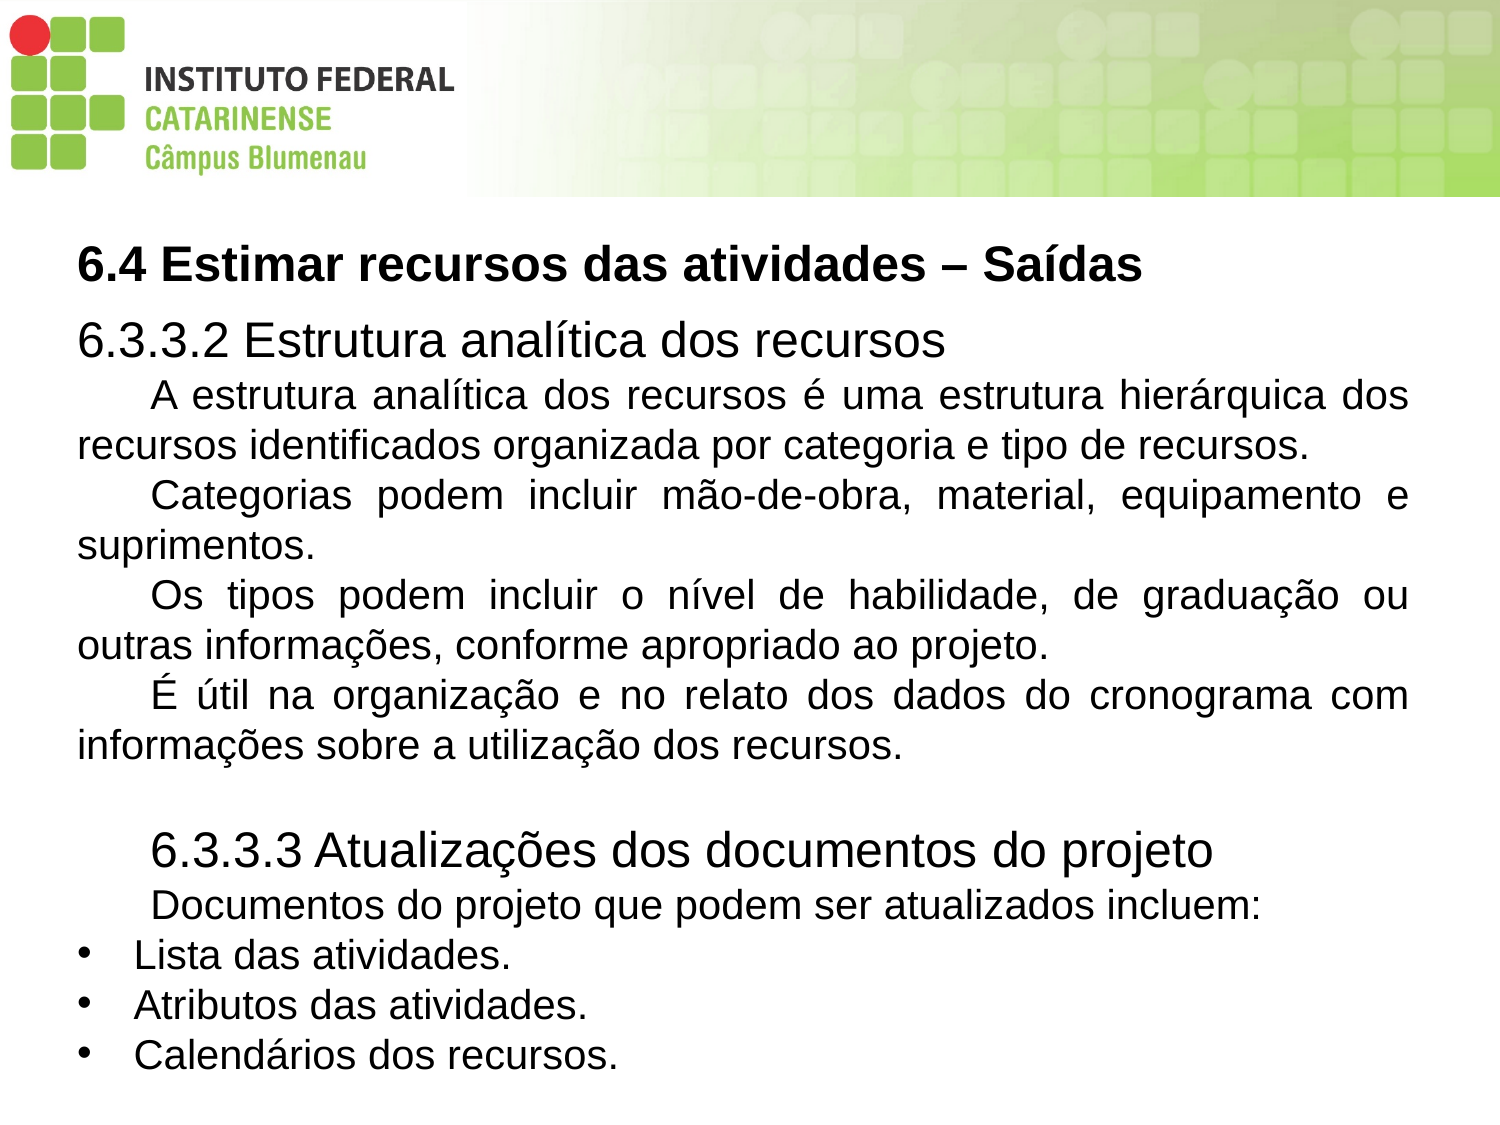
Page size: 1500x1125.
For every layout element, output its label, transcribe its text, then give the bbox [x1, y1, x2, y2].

text_box 6.4 Estimar recursos das atividades – Saídas [62, 224, 699, 300]
picture [0, 0, 1500, 197]
text_box 6.3.3.2 Estrutura analítica dos recursos A estrutura analítica dos recursos é uma estrutura hierárquica dos recursos identificados organizada por categoria e tipo de recursos. Categorias podem incluir mão-de-obra, material, equipamento e suprimentos. Os tipos podem incluir o nível de habilidade, de graduação ou outras informações, conforme apropriado ao projeto. É útil na organização e no relato dos dados do cronograma com informações sobre a utilização dos recursos. 6.3.3.3 Atualizações dos documentos do projeto Documentos do projeto que podem ser atualizados incluem: Lista das atividades. Atributos das atividades. Calendários dos recursos. [62, 299, 1425, 1085]
